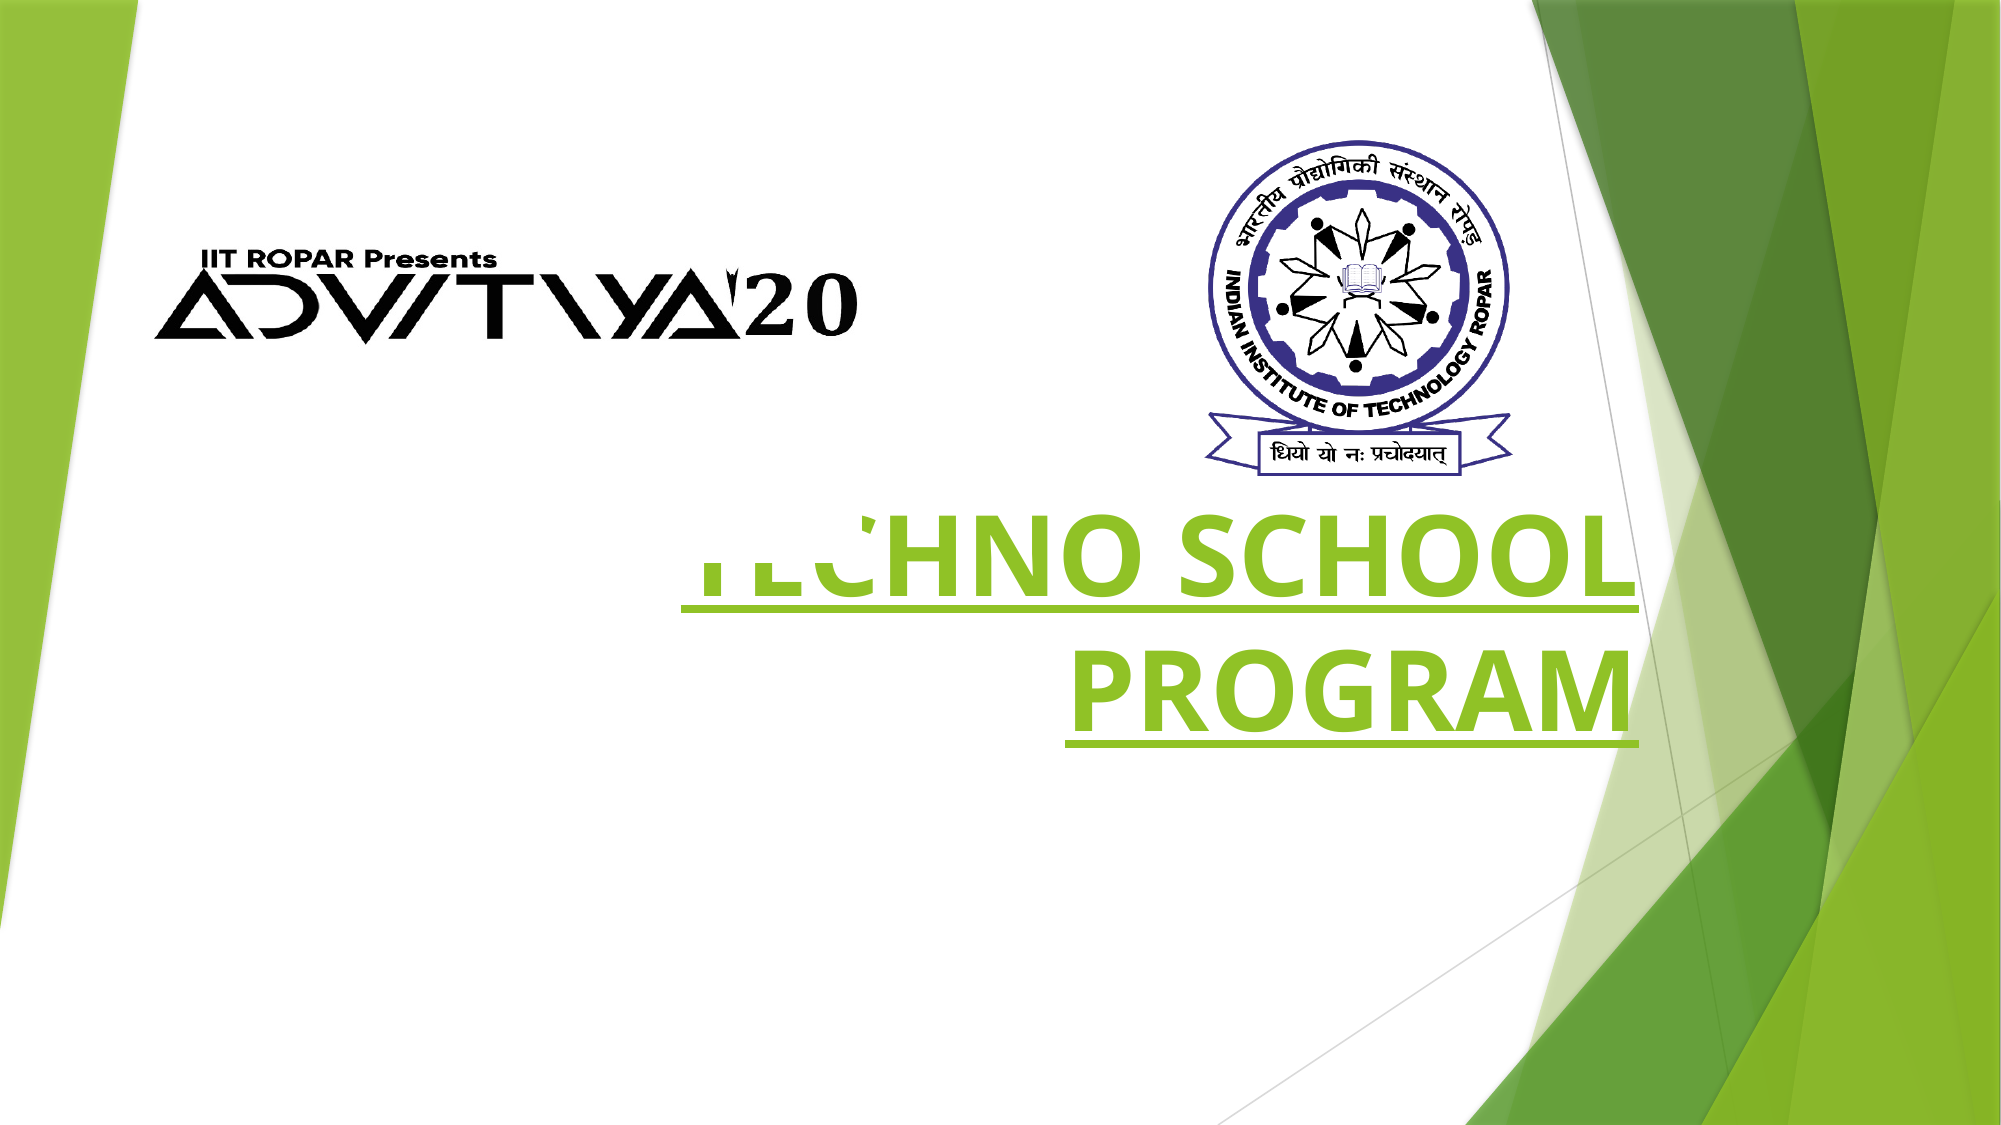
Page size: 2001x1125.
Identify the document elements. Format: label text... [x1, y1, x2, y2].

picture [1203, 139, 1514, 476]
title TECHNO SCHOOL PROGRAM [130, 534, 1655, 762]
picture [153, 49, 863, 563]
